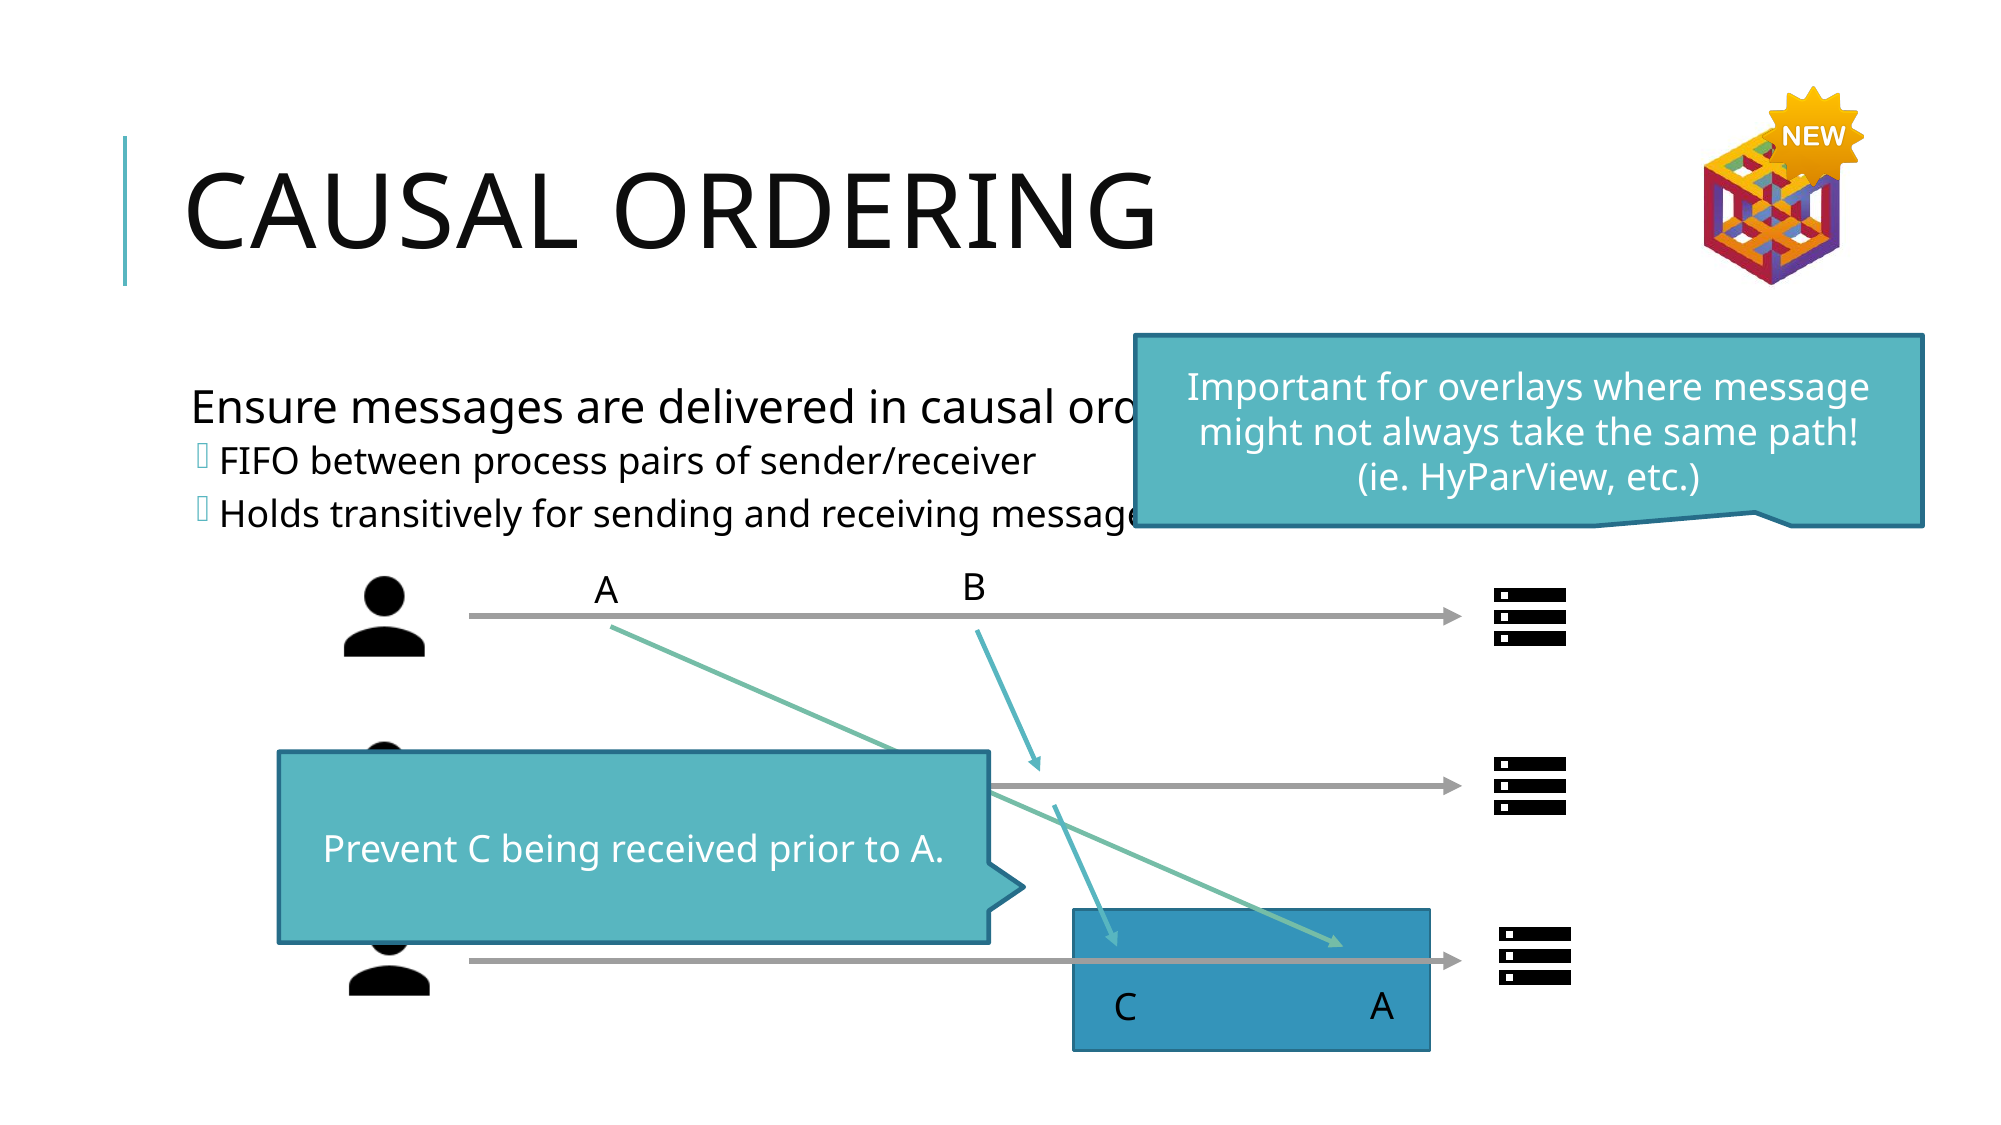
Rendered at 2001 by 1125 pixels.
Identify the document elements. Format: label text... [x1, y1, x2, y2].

picture [1490, 912, 1578, 999]
picture [319, 720, 450, 851]
text_box A [1355, 975, 1392, 1035]
picture [324, 555, 445, 677]
text_box A [579, 558, 617, 612]
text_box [610, 626, 1344, 947]
text_box B [947, 555, 984, 612]
text_box Prevent C being received prior to A. [277, 750, 604, 944]
picture [1486, 572, 1573, 660]
text_box [1072, 1037, 1431, 1052]
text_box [1053, 804, 1118, 947]
picture [328, 895, 450, 1016]
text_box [976, 629, 1041, 772]
picture [1687, 85, 1864, 291]
title Causal ordering [168, 96, 1763, 342]
list Ensure messages are delivered in causal order FIFO between process pairs of sender/receiver Holds transitively for sending and receiving messages [168, 376, 1763, 1037]
text_box C [1098, 975, 1136, 1036]
picture [1486, 742, 1573, 830]
text_box Important for overlays where message might not always take the same path! (ie. HyParView, etc.) [1134, 333, 1924, 528]
